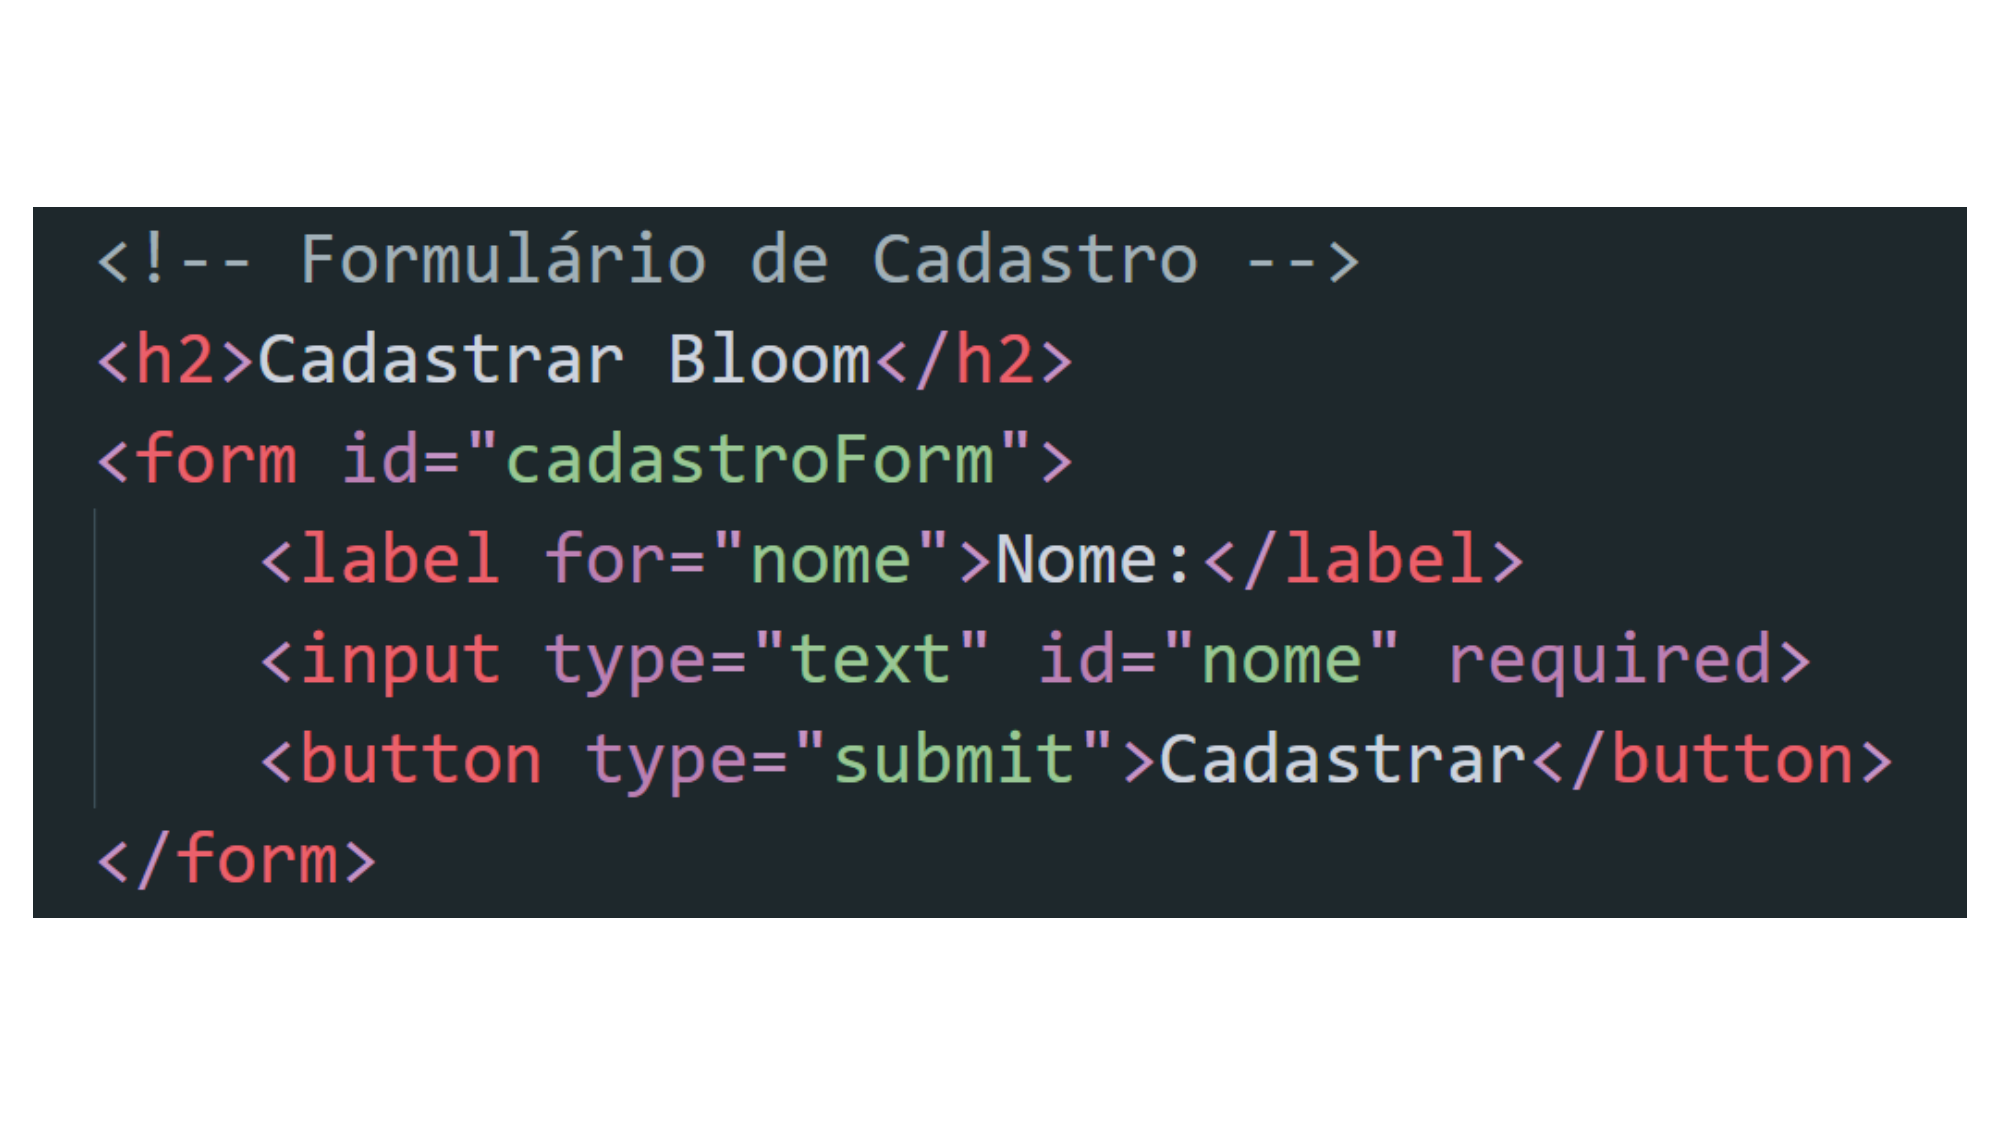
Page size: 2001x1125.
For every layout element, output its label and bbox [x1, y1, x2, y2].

picture [33, 207, 1967, 918]
